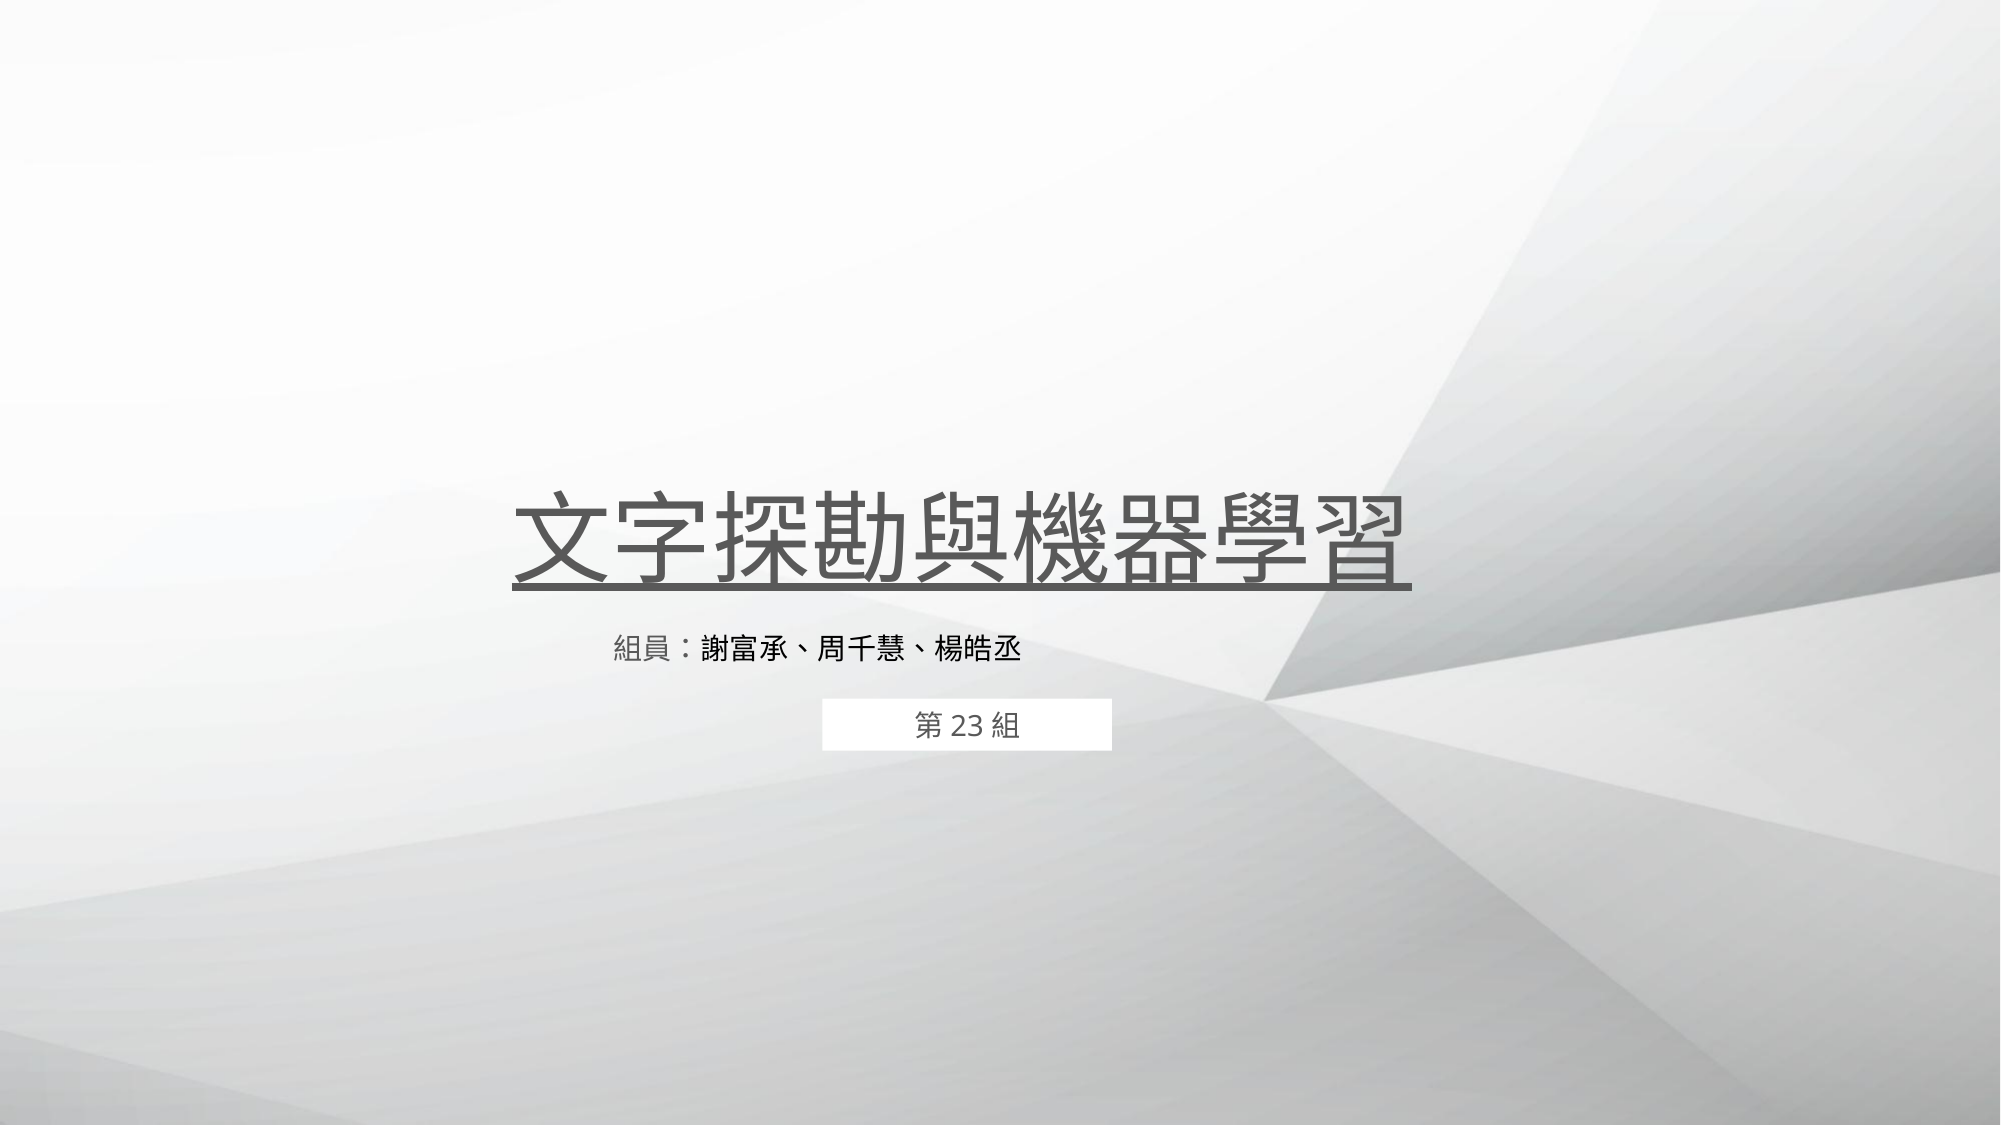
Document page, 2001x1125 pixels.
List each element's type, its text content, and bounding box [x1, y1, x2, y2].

text_box 組員：謝富承、周千慧、楊皓丞 [598, 588, 1336, 708]
text_box 文字探勘與機器學習 [497, 468, 1503, 604]
picture [0, 0, 2001, 1125]
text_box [822, 698, 1112, 751]
